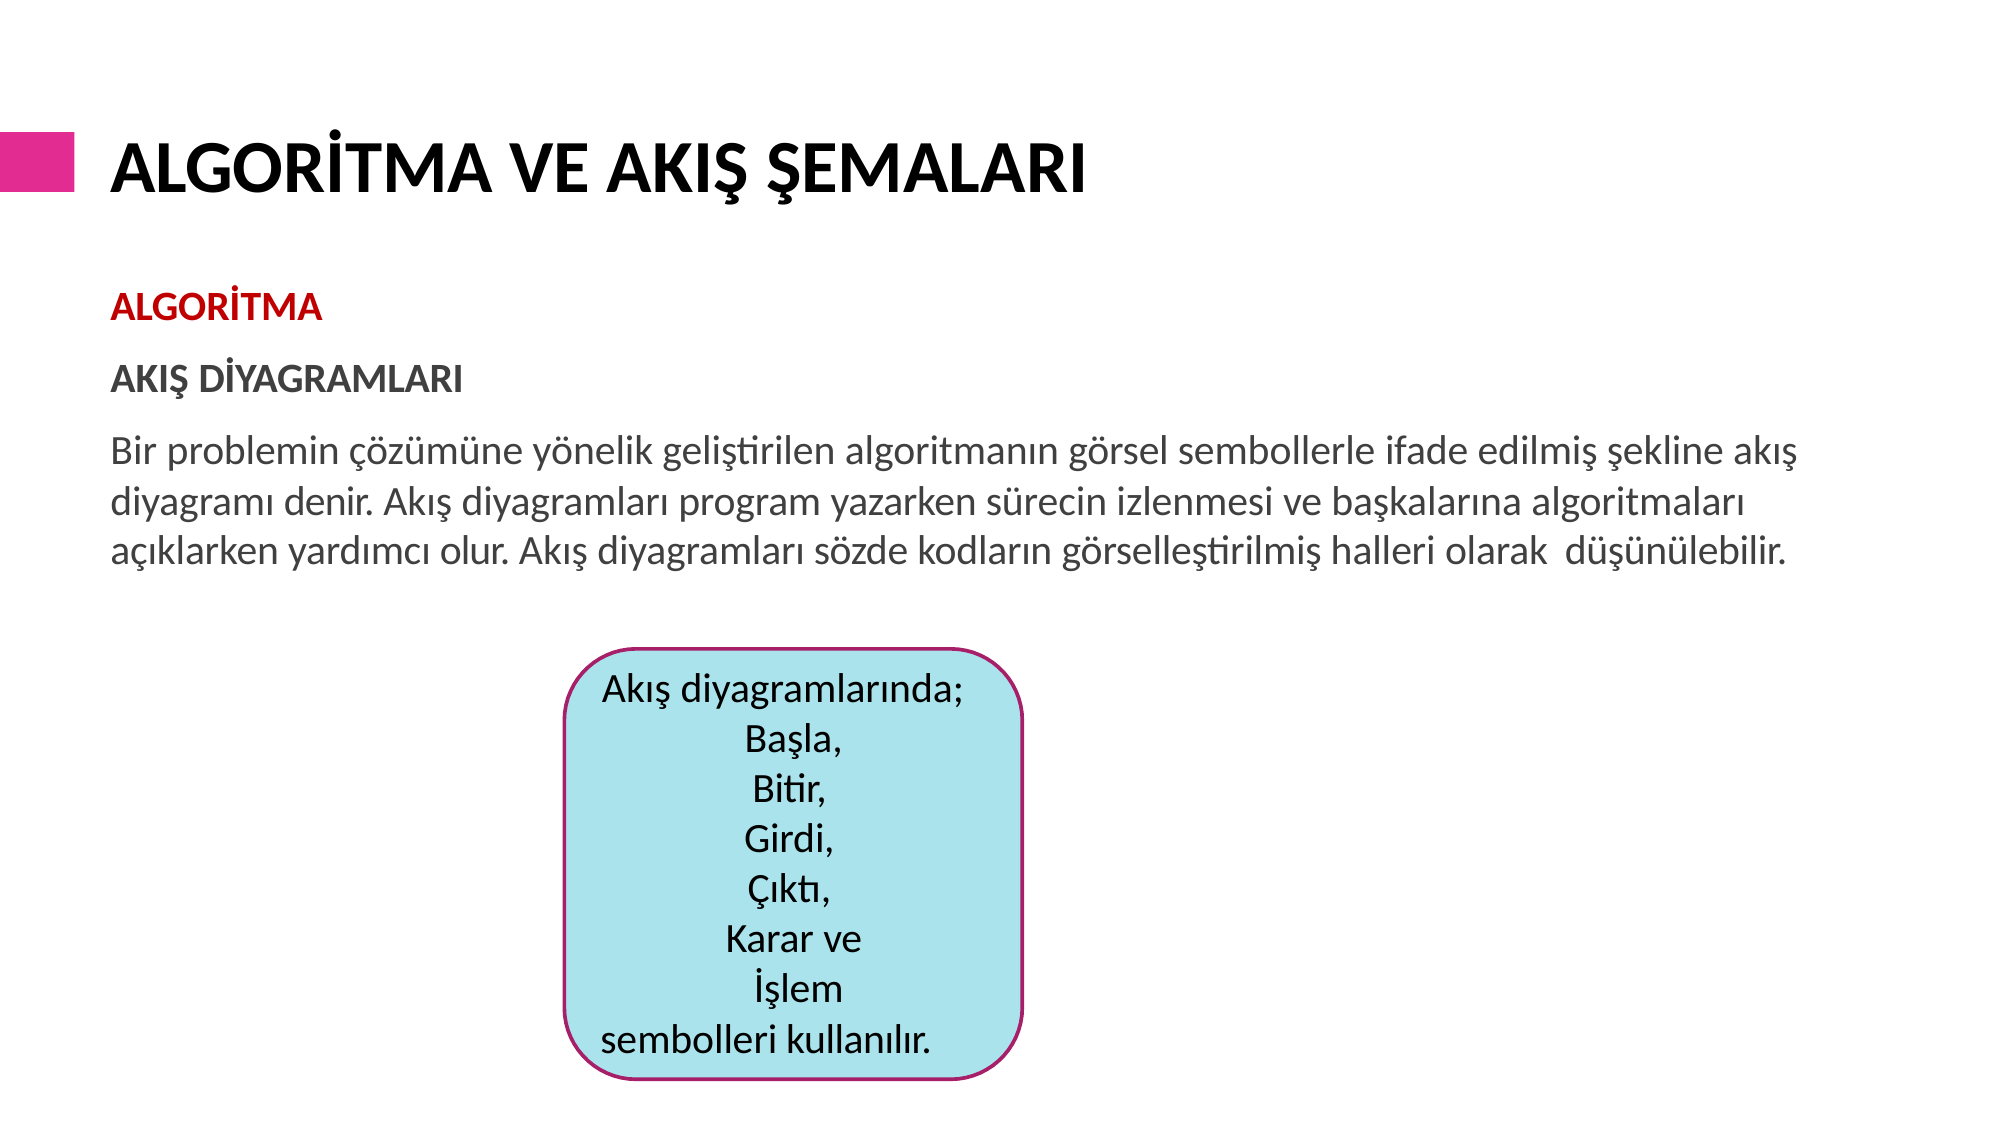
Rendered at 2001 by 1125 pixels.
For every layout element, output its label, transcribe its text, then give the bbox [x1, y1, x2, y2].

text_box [562, 646, 1025, 1082]
title ALGORİTMA VE AKIŞ ŞEMALARI [108, 115, 1094, 253]
text_box ALGORİTMA AKIŞ DİYAGRAMLARI Bir problemin çözümüne yönelik geliştirilen algoritmanın görsel sembollerle ifade edilmiş şekline akış diyagramı denir. Akış diyagramları program yazarken sürecin izlenmesi ve başkalarına algoritmaları açıklarken yardımcı olur. Akış diyagramları sözde kodların görselleştirilmiş halleri olarak düşünülebilir. Akış diyagramlarında; Başla, Bitir, Girdi, Çıktı, Karar ve İşlem [108, 253, 1815, 1011]
